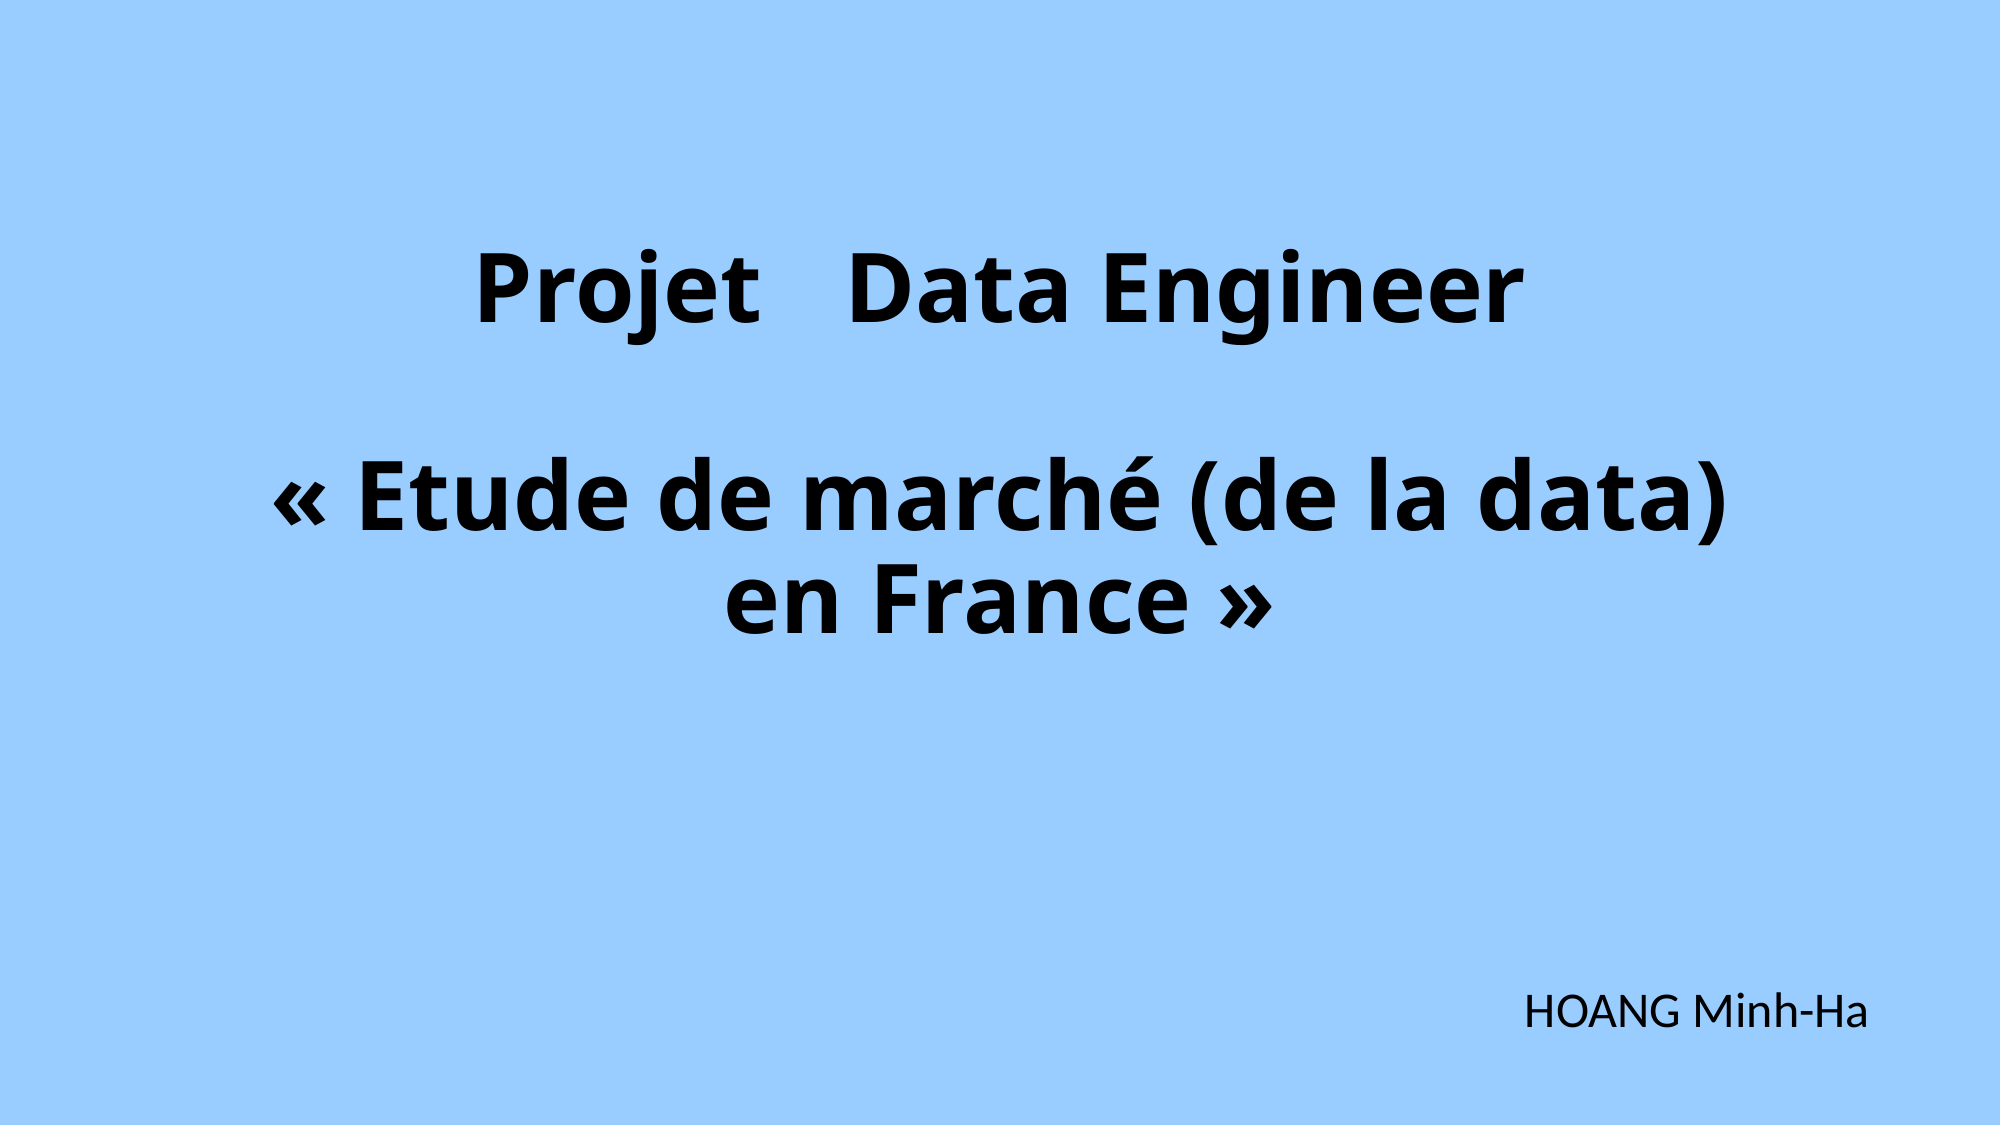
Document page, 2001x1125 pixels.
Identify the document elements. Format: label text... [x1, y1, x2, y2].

title Projet Data Engineer « Etude de marché (de la data) en France » [249, 193, 1750, 700]
subtitle HOANG Minh-Ha [1464, 962, 1930, 1060]
